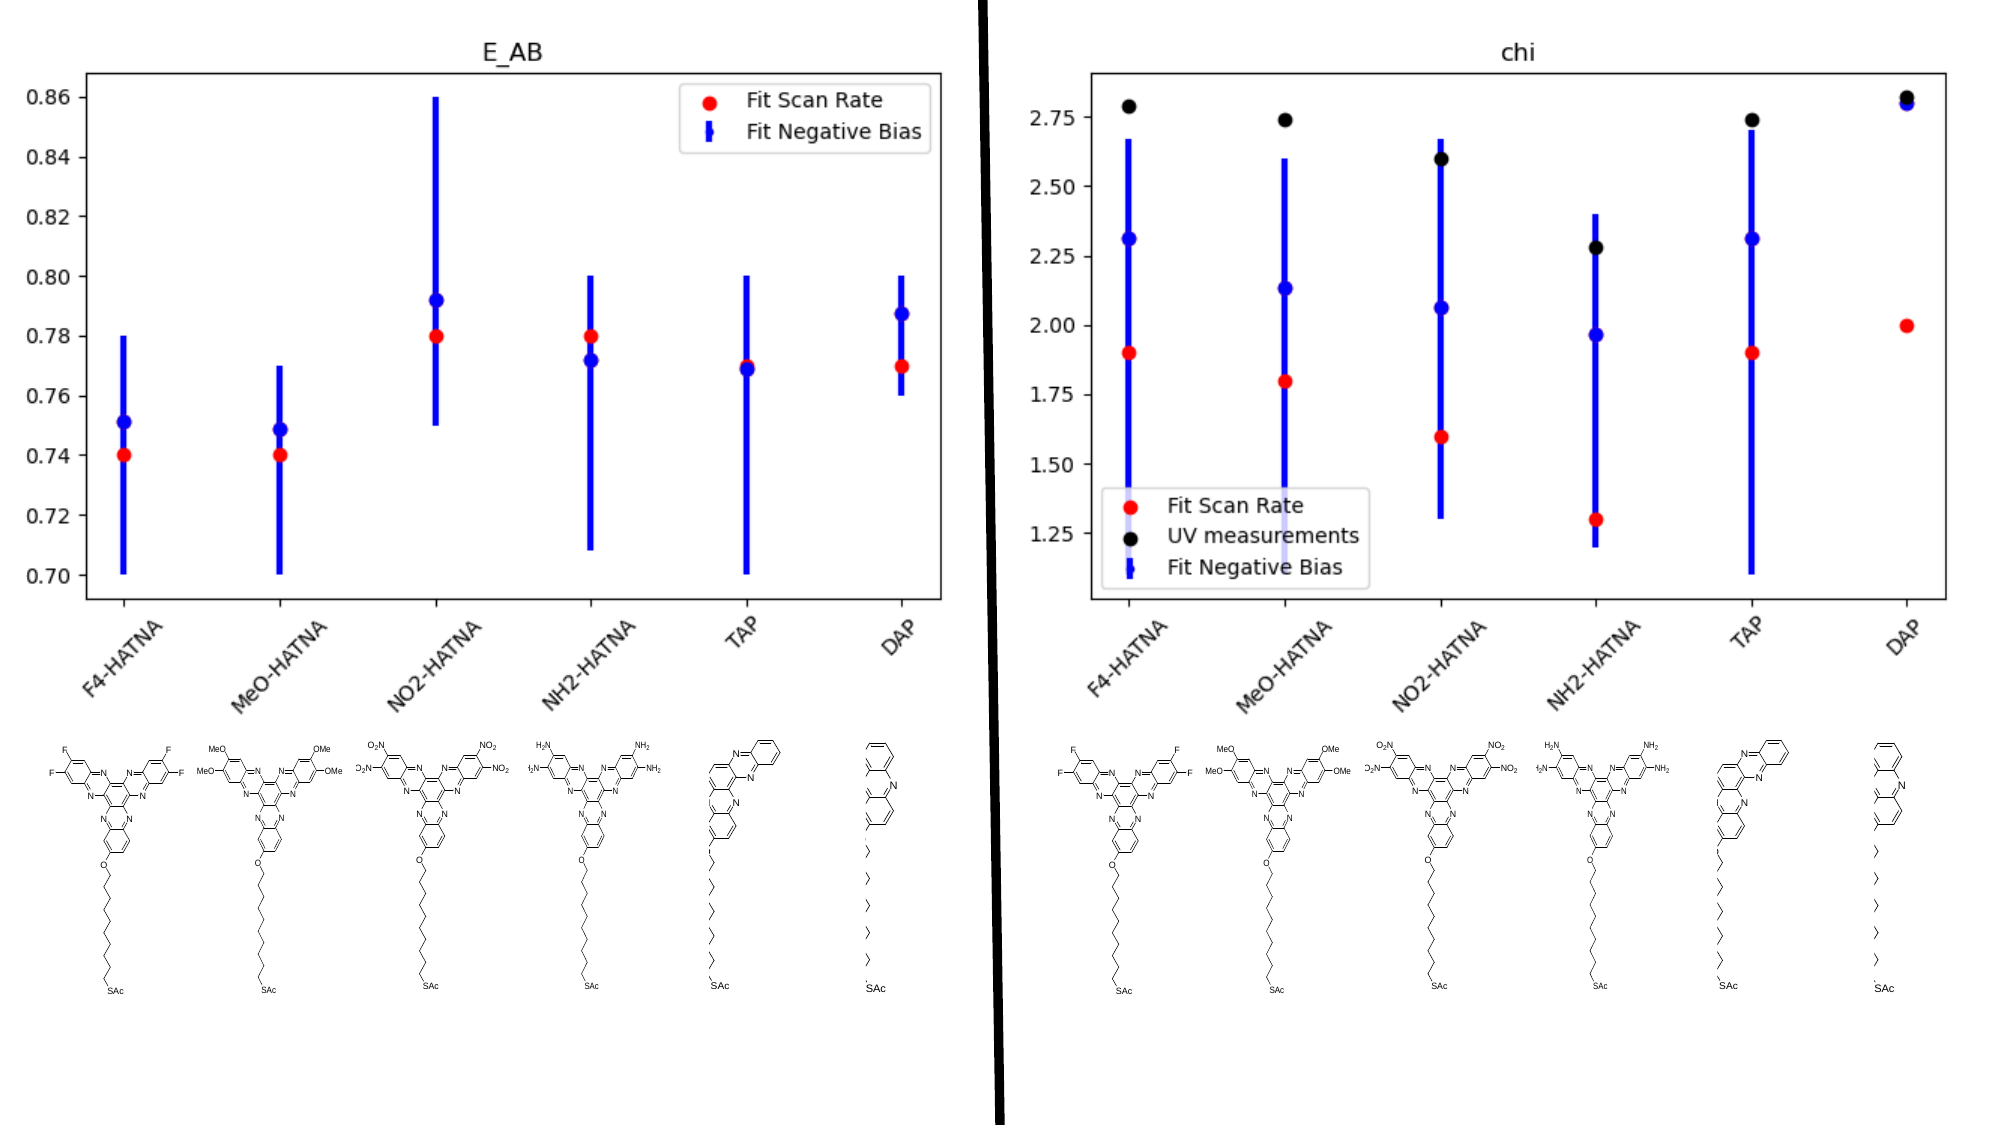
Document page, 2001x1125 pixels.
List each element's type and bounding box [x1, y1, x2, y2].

text_box [1056, 738, 1919, 1004]
text_box [982, 0, 1000, 1125]
picture [2, 19, 963, 740]
text_box [47, 738, 911, 1004]
picture [1007, 19, 1968, 740]
